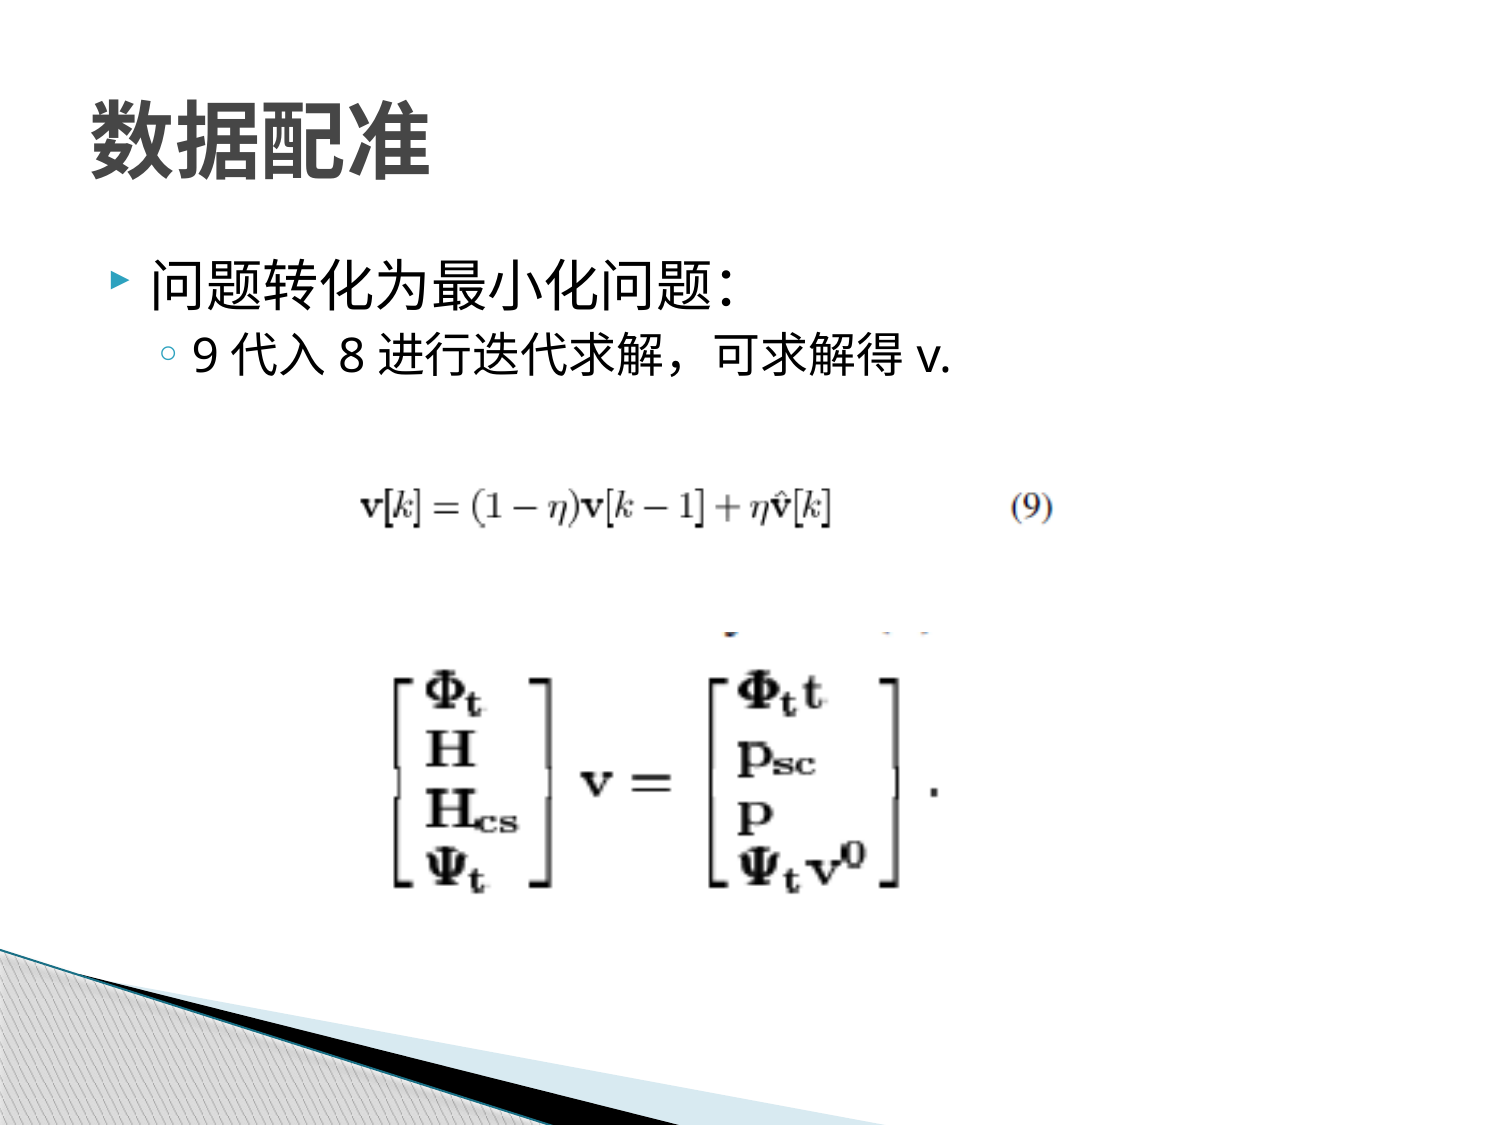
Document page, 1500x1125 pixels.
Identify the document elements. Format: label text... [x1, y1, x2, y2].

picture [257, 632, 1067, 919]
title 数据配准 [75, 45, 1425, 233]
picture [304, 456, 1074, 551]
list 问题转化为最小化问题： 9代入8进行迭代求解，可求解得v. [75, 243, 1425, 986]
